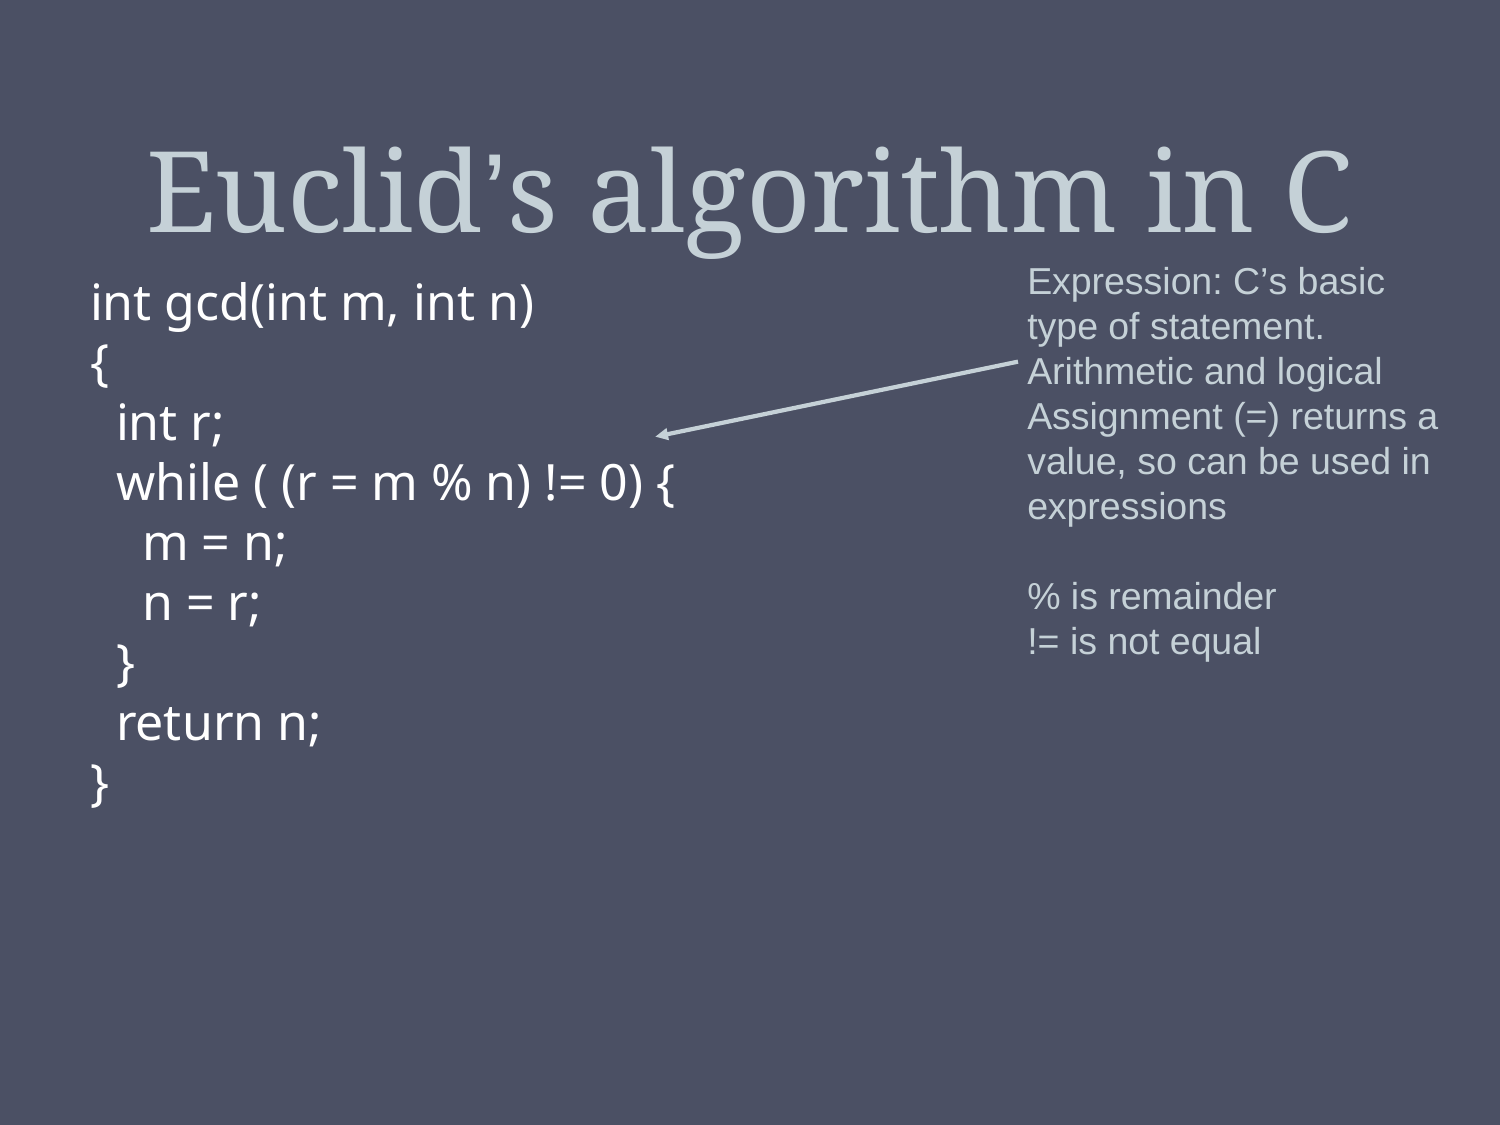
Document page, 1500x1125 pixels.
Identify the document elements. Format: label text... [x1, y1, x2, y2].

title Euclid’s algorithm in C [75, 0, 1425, 262]
text_box [655, 362, 1012, 441]
text_box Expression: C’s basic type of statement. Arithmetic and logical Assignment (=) returns a value, so can be used in expressions % is remainder != is not equal [1012, 249, 1475, 670]
list int gcd(int m, int n) { int r; while ( (r = m % n) != 0) { m = n; n = r; } return n; } [75, 262, 1425, 1005]
